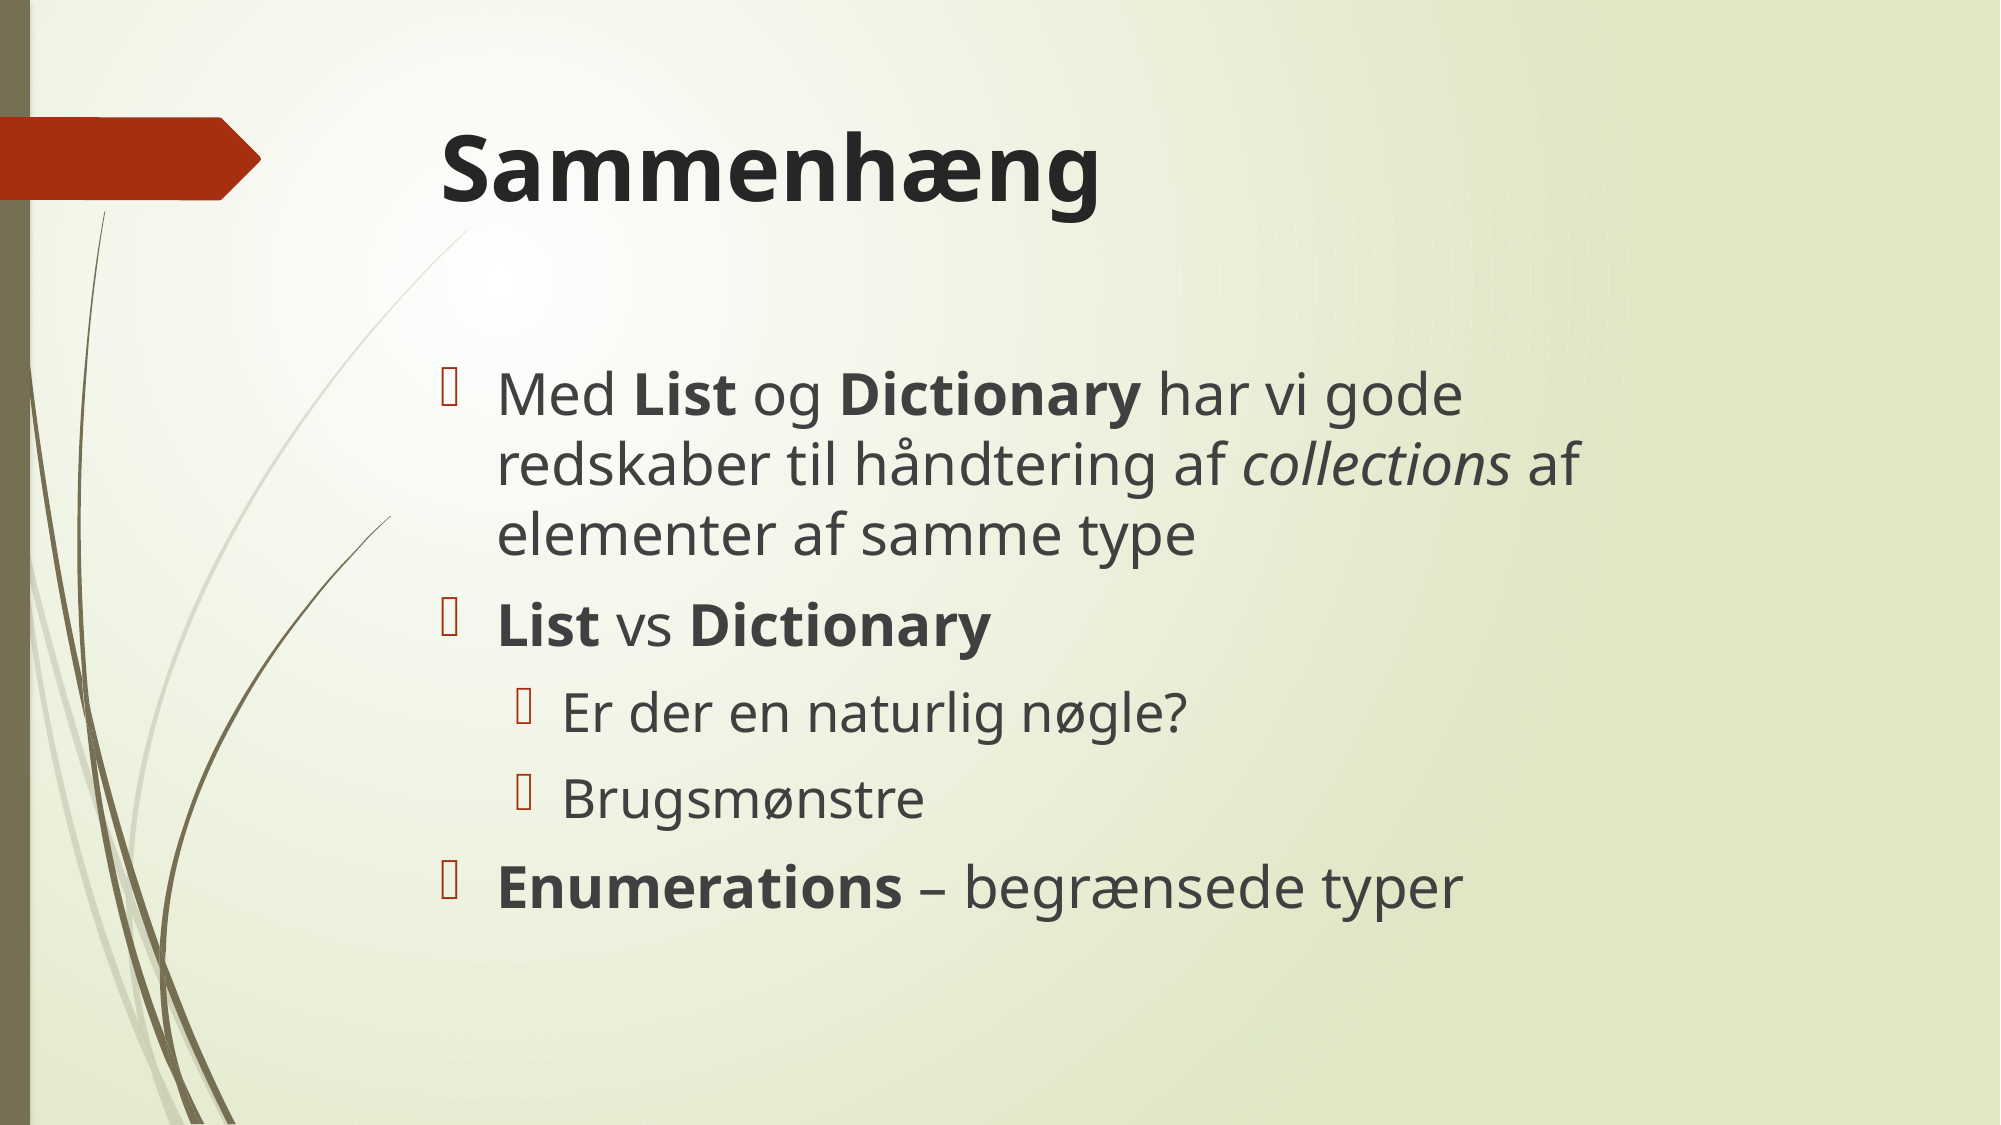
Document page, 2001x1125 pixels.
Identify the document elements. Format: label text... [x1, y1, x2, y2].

list Med List og Dictionary har vi gode redskaber til håndtering af collections af elementer af samme type List vs Dictionary Er der en naturlig nøgle? Brugsmønstre Enumerations – begrænsede typer [424, 350, 1713, 1053]
title Sammenhæng [425, 102, 1888, 313]
